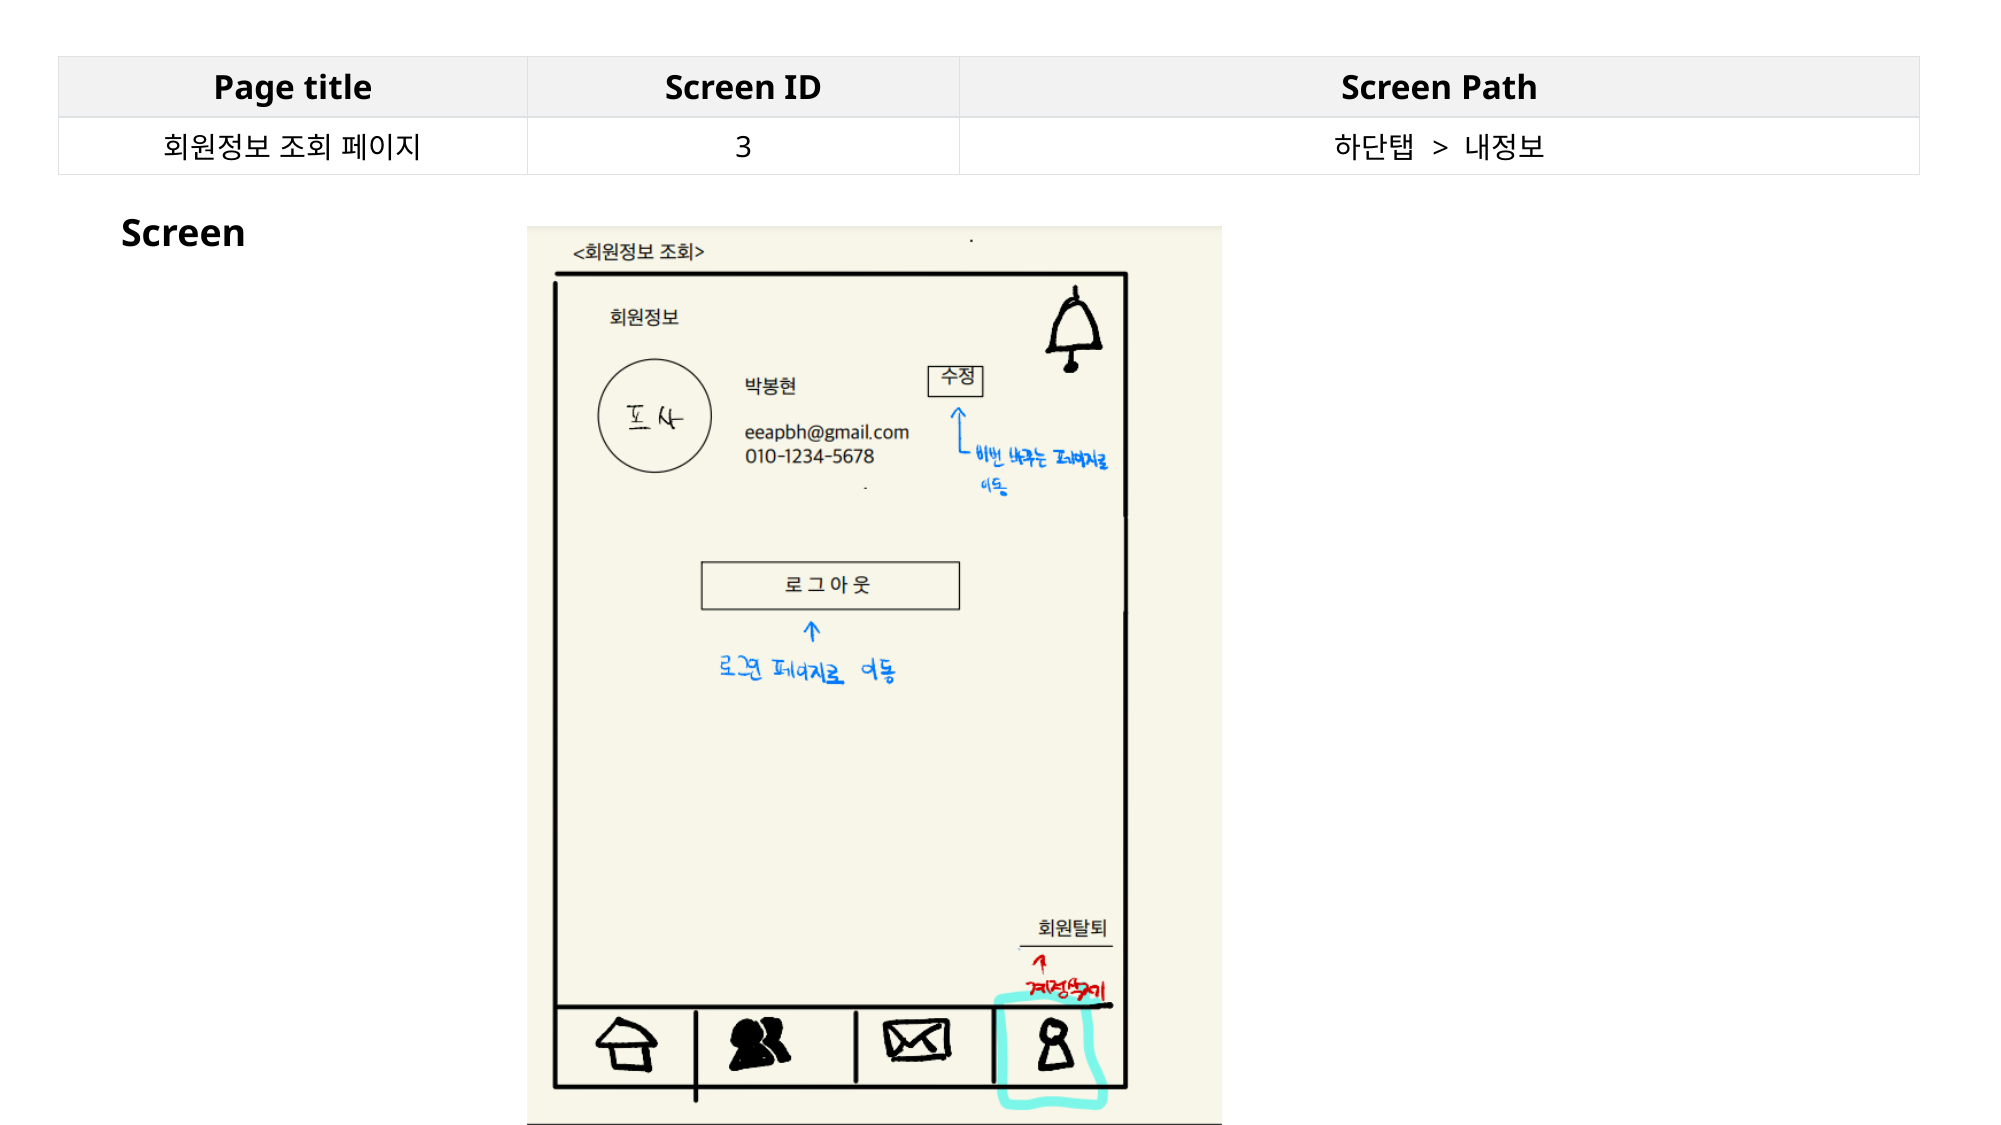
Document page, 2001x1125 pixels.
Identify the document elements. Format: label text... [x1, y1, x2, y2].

table_cell 회원정보 조회 페이지 [59, 118, 527, 174]
text_box Screen [106, 201, 679, 261]
picture [527, 226, 1222, 1125]
table_header Page title [59, 57, 527, 116]
table_cell 3 [528, 118, 959, 174]
table_header Screen ID [528, 57, 959, 116]
table_cell 하단탭 > 내정보 [960, 118, 1919, 174]
table_header Screen Path [960, 57, 1919, 116]
